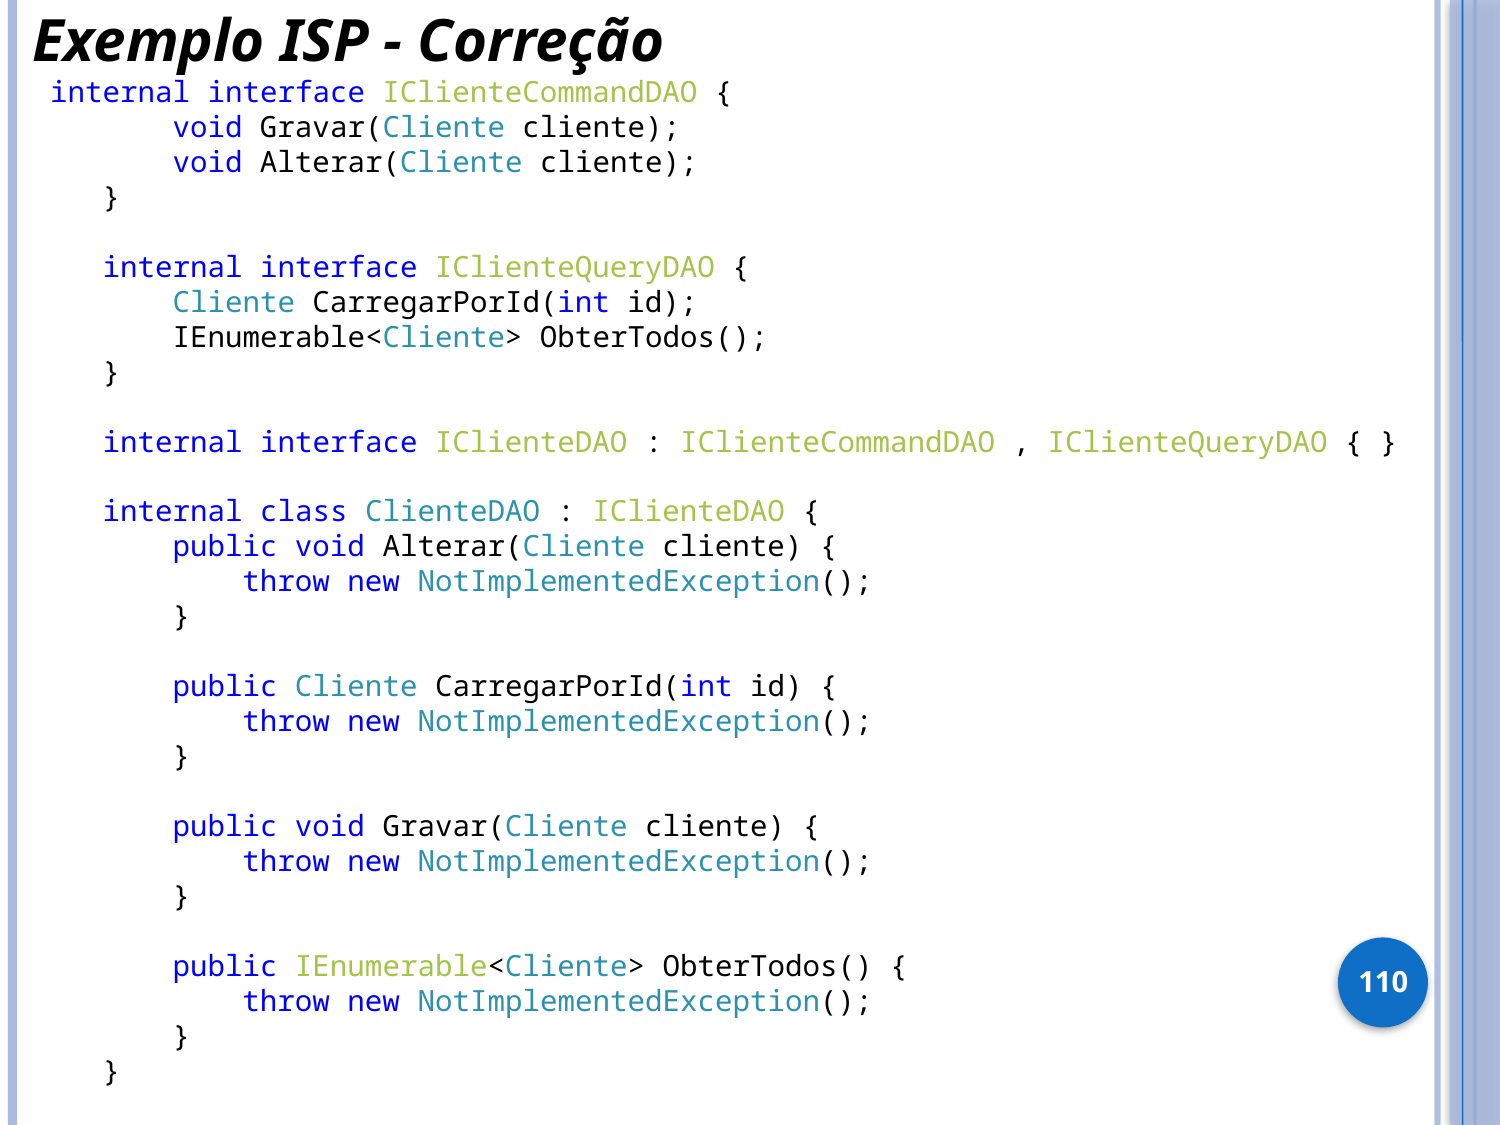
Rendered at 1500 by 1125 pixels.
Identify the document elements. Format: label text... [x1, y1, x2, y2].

text_box Exemplo ISP - Correção [17, 0, 1459, 81]
text_box internal interface IClienteCommandDAO { void Gravar(Cliente cliente); void Alterar(Cliente cliente); } internal interface IClienteQueryDAO { Cliente CarregarPorId(int id); IEnumerable<Cliente> ObterTodos(); } internal interface IClienteDAO : IClienteCommandDAO , IClienteQueryDAO { } internal class ClienteDAO : IClienteDAO { public void Alterar(Cliente cliente) { throw new NotImplementedException(); } public Cliente CarregarPorId(int id) { throw new NotImplementedException(); } public void Gravar(Cliente cliente) { throw new NotImplementedException(); } public IEnumerable<Cliente> ObterTodos() { throw new NotImplementedException(); } } [17, 65, 1434, 1095]
